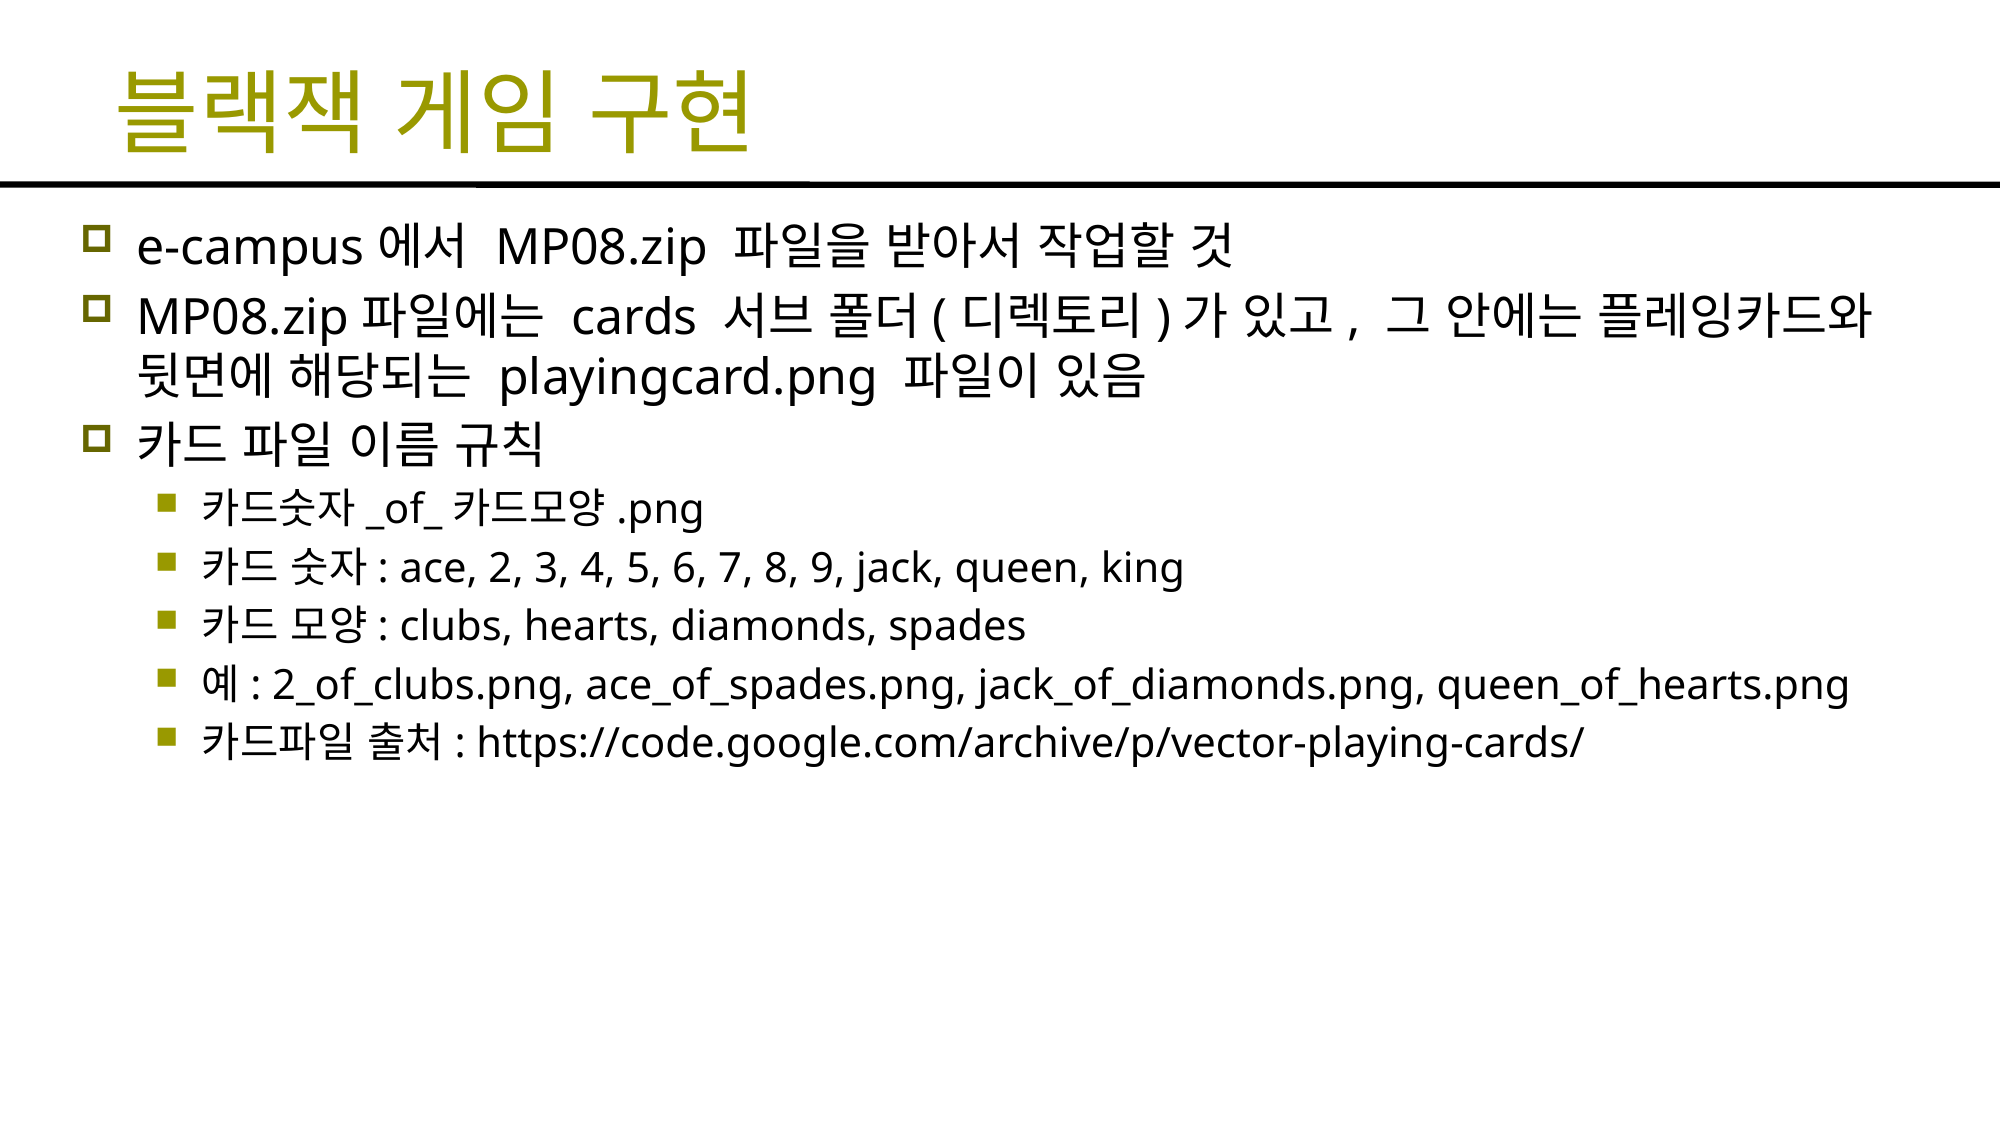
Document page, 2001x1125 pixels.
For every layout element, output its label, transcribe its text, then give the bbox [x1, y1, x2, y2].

list e-campus에서 MP08.zip 파일을 받아서 작업할 것 MP08.zip파일에는 cards 서브 폴더(디렉토리)가 있고, 그 안에는 플레잉카드와 뒷면에 해당되는 playingcard.png 파일이 있음 카드 파일 이름 규칙 카드숫자_of_카드모양.png 카드 숫자: ace, 2, 3, 4, 5, 6, 7, 8, 9, jack, queen, king 카드 모양: clubs, hearts, diamonds, spades 예: 2_of_clubs.png, ace_of_spades.png, jack_of_diamonds.png, queen_of_hearts.png 카드파일 출처: https://code.google.com/archive/p/vector-playing-cards/ [65, 206, 1926, 1005]
title 블랙잭 게임 구현 [99, 45, 1900, 173]
